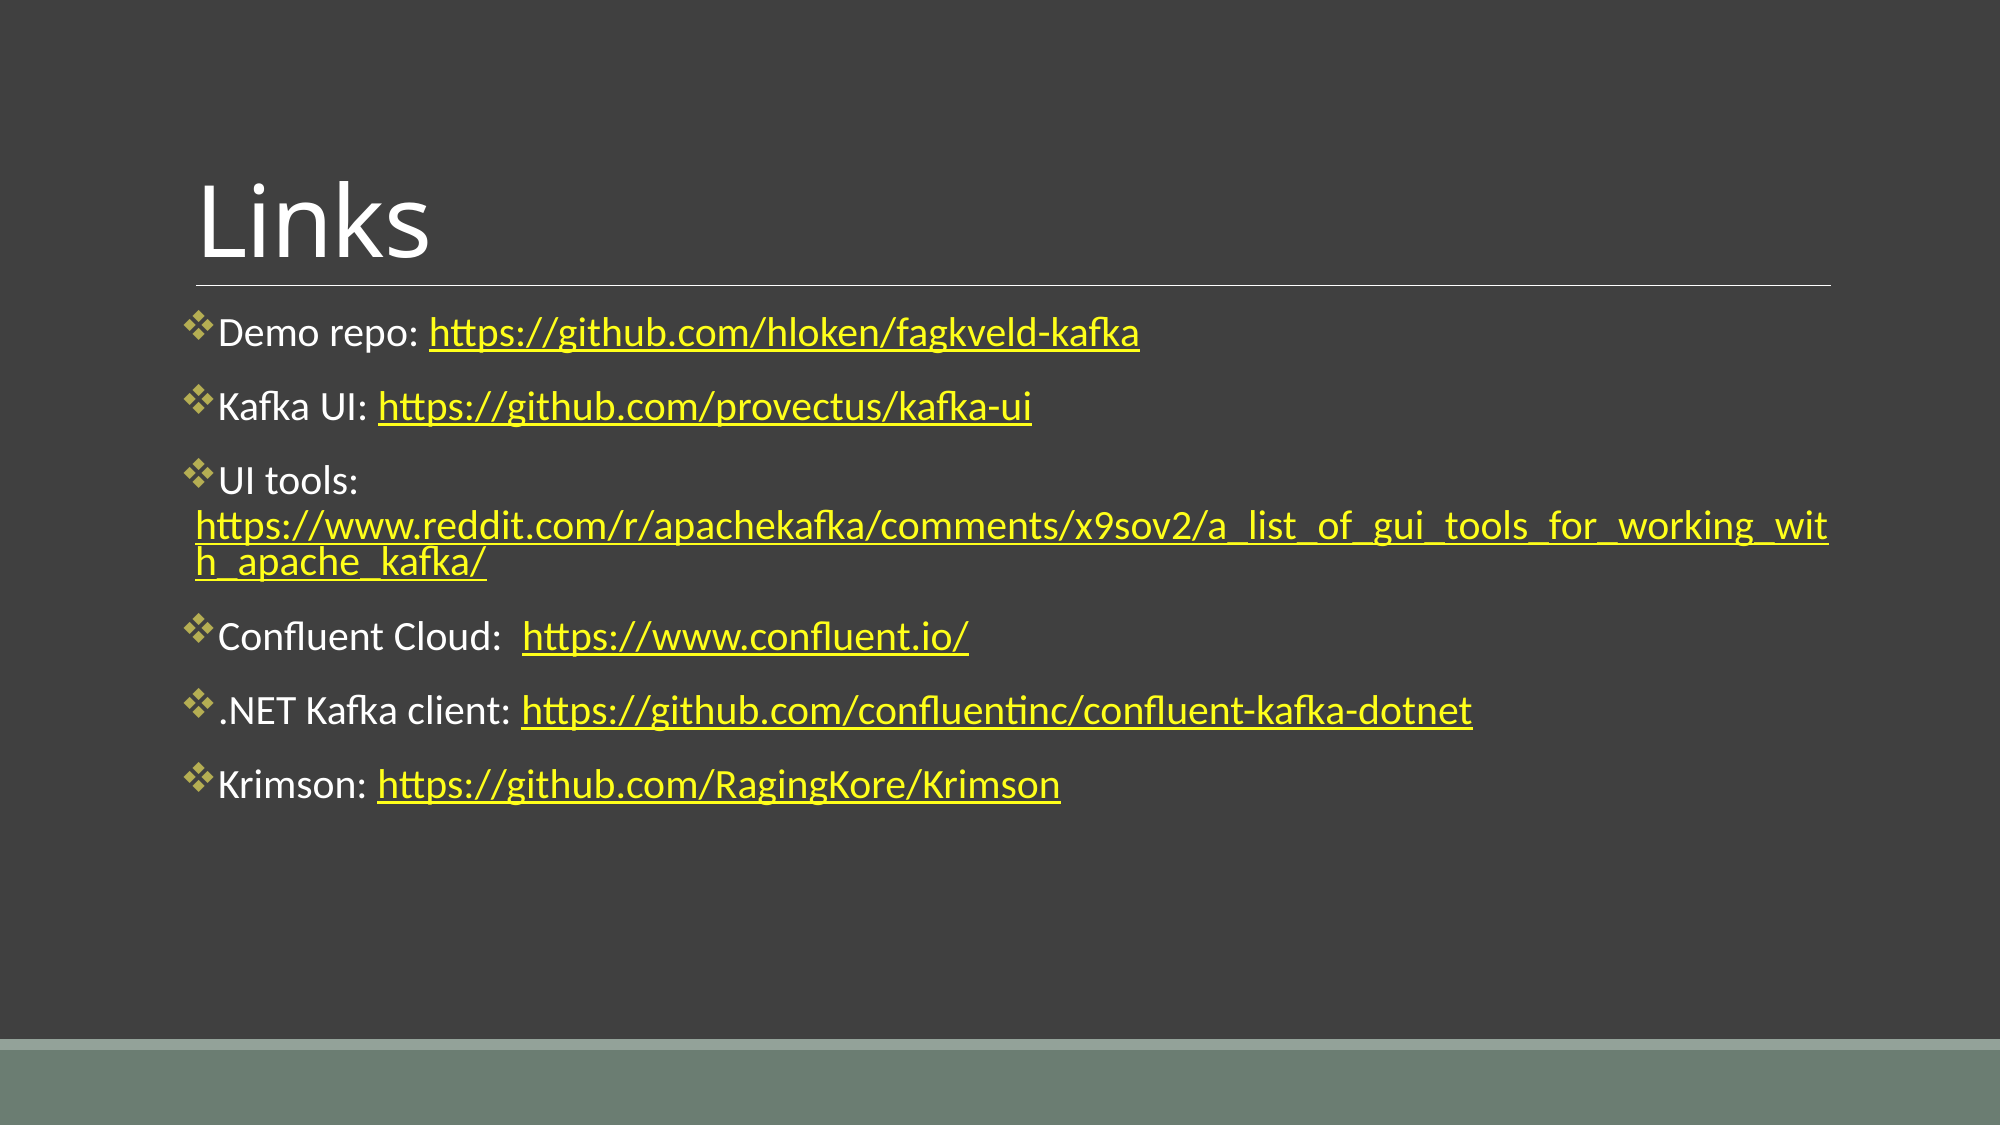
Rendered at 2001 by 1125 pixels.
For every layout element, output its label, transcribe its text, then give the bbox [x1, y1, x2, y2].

title Links [180, 47, 1830, 285]
list Demo repo: https://github.com/hloken/fagkveld-kafka Kafka UI: https://github.com/provectus/kafka-ui UI tools: https://www.reddit.com/r/apachekafka/comments/x9sov2/a_list_of_gui_tools_for_working_with_apache_kafka/ Confluent Cloud: https://www.confluent.io/ .NET Kafka client: https://github.com/confluentinc/confluent-kafka-dotnet Krimson: https://github.com/RagingKore/Krimson [180, 302, 1830, 963]
